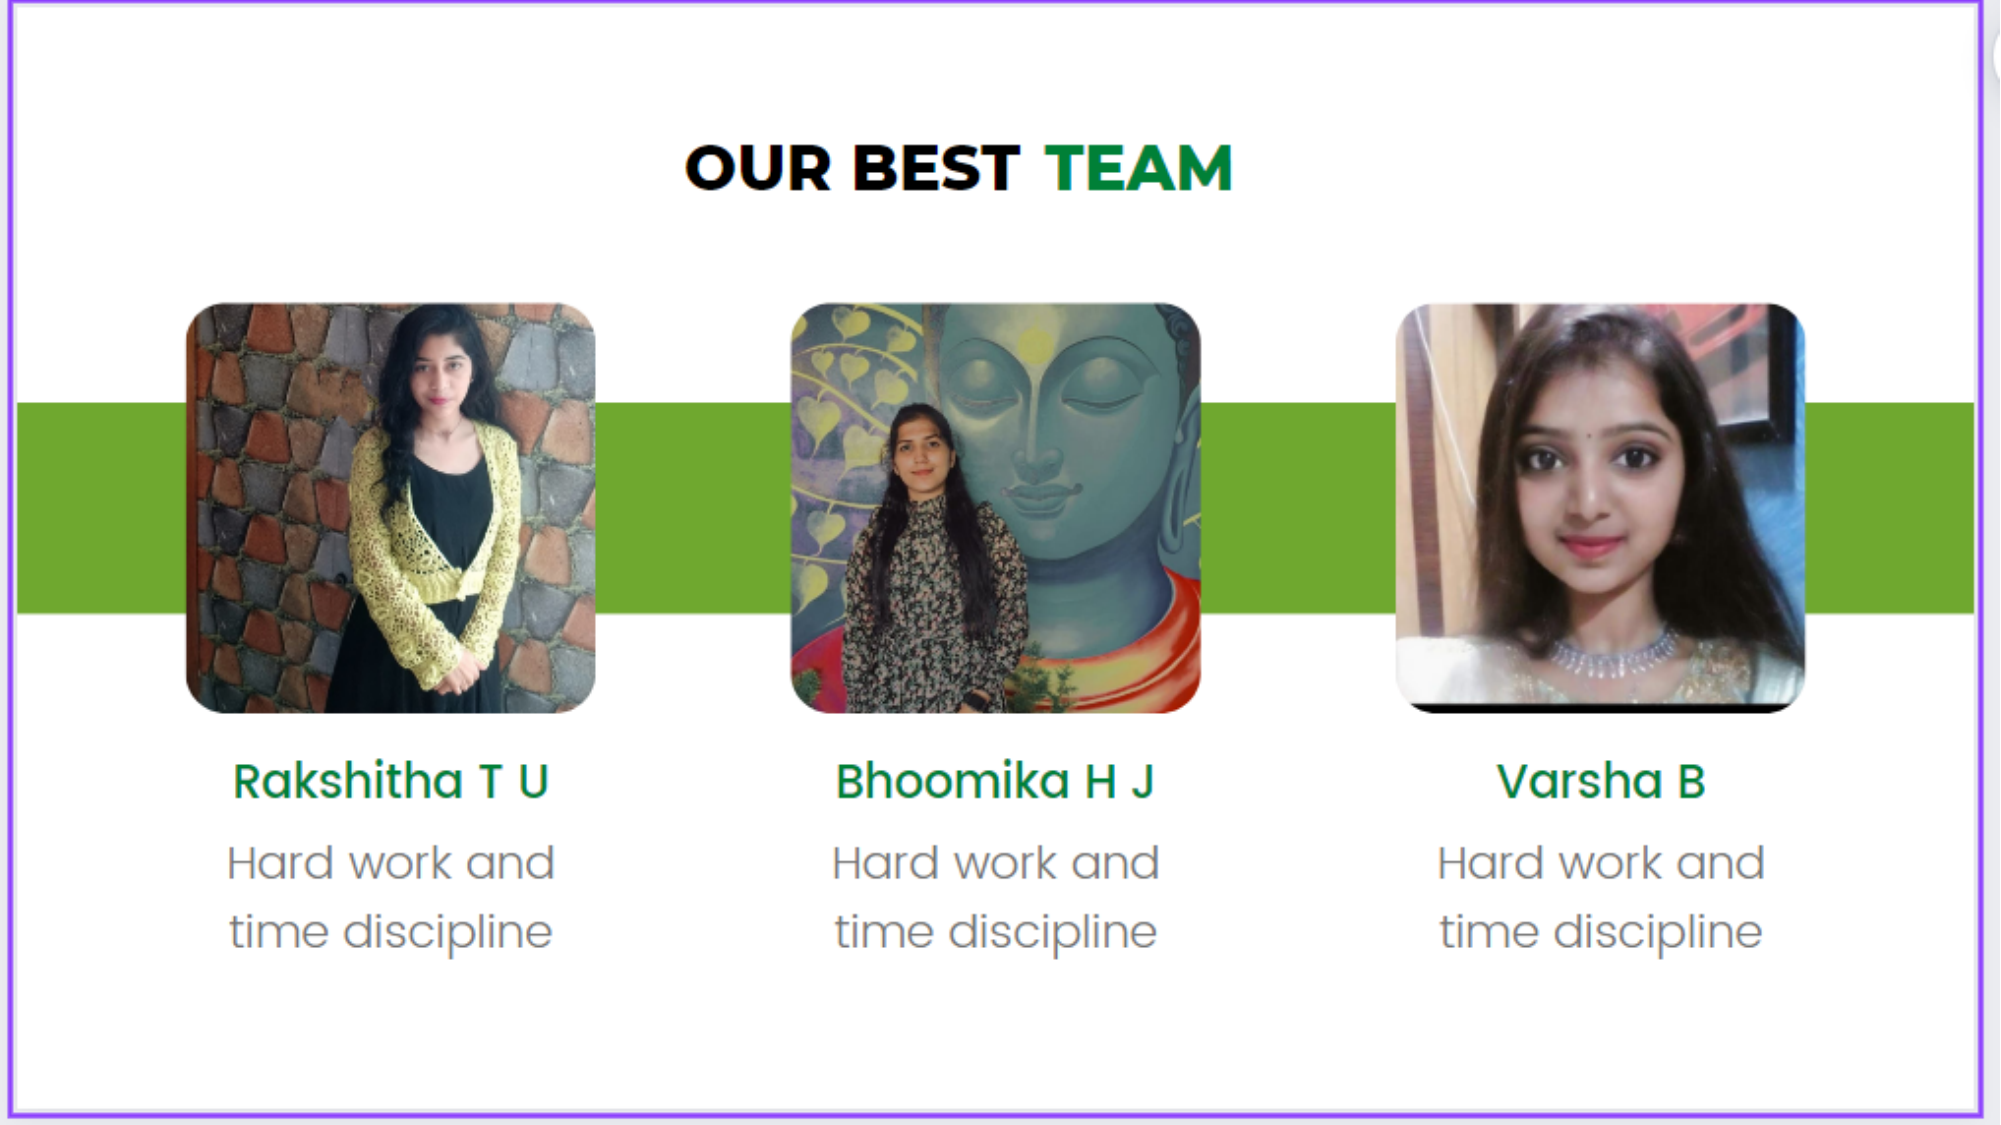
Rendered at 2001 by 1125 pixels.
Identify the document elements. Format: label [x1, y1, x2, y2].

list [0, 0, 2000, 1125]
